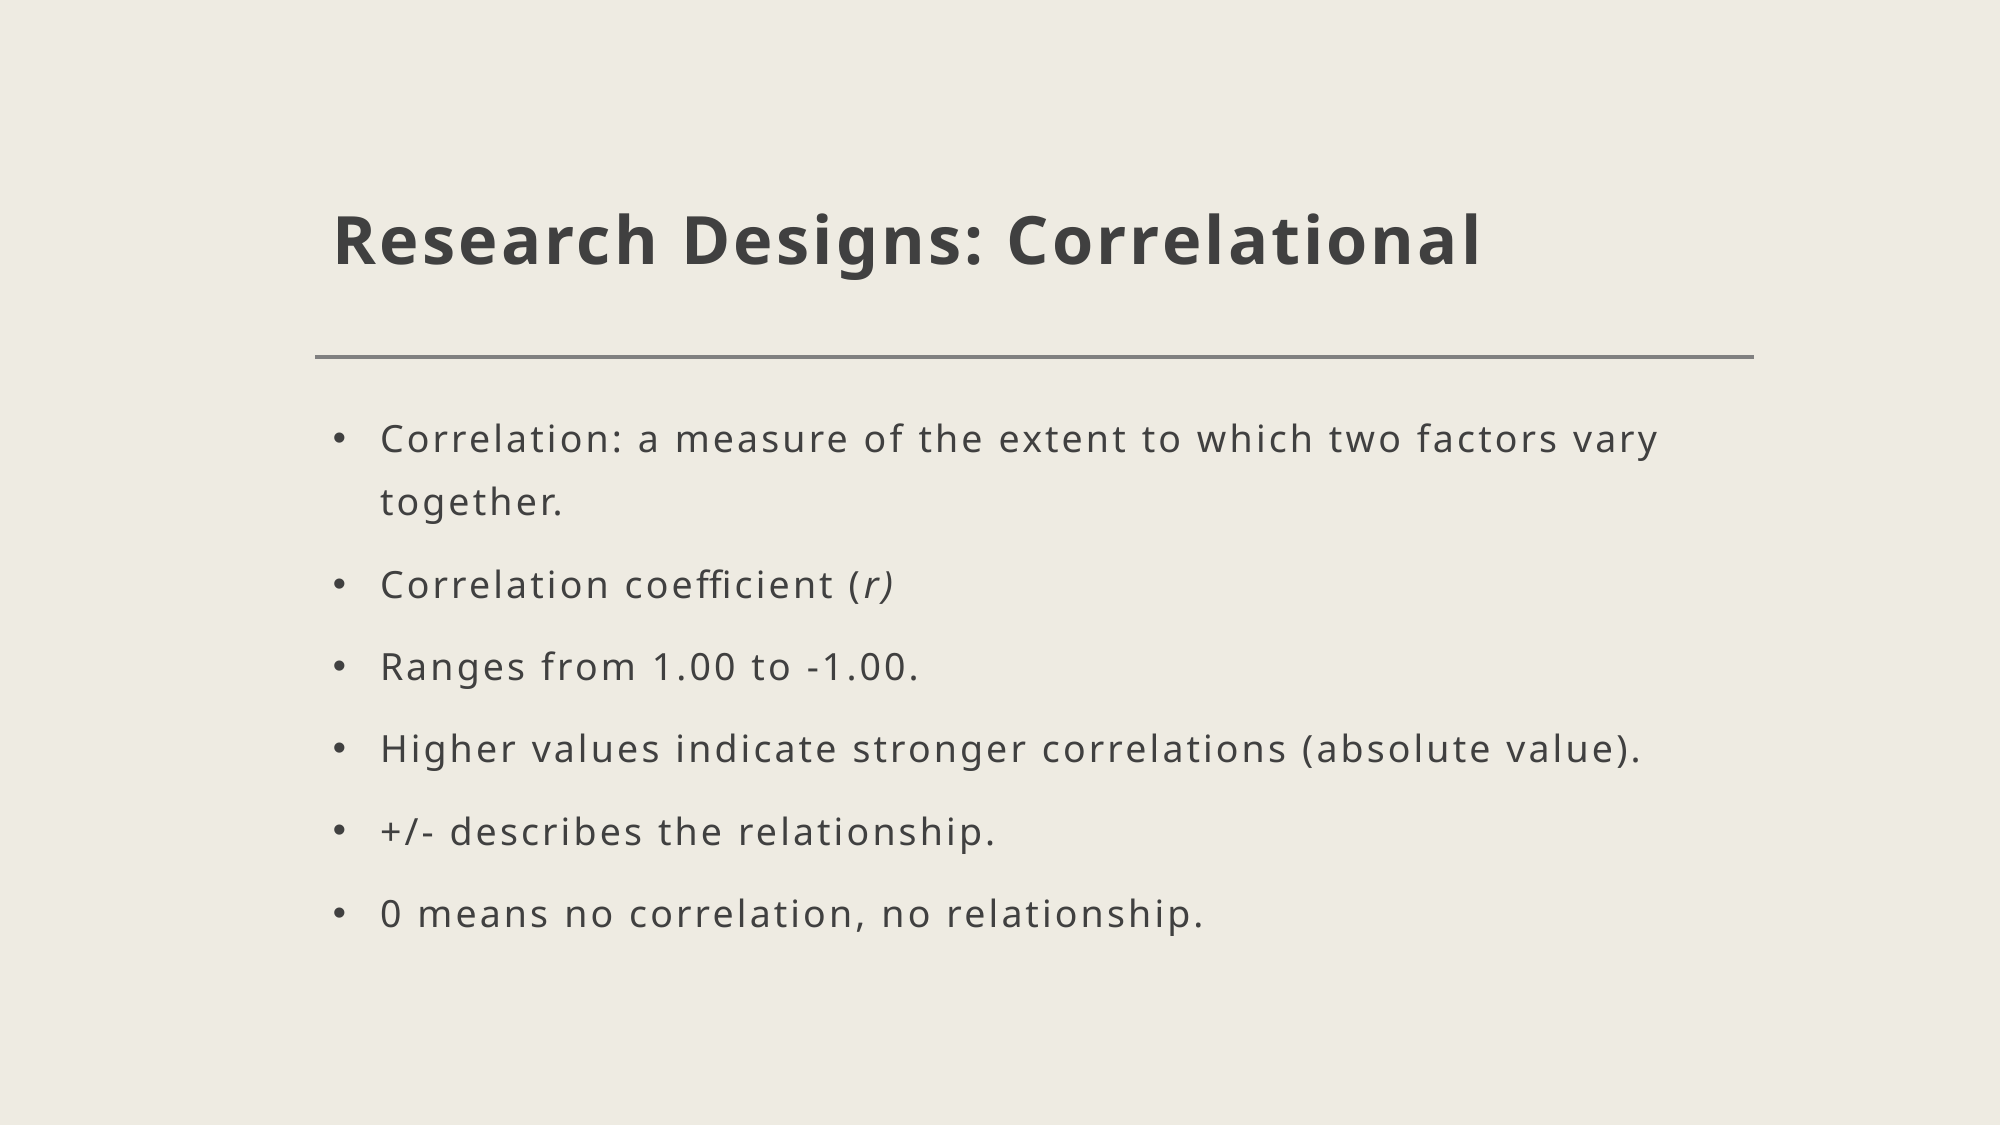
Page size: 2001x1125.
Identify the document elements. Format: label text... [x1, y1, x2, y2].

list Correlation: a measure of the extent to which two factors vary together. Correlation coefficient (r) Ranges from 1.00 to -1.00. Higher values indicate stronger correlations (absolute value). +/- describes the relationship. 0 means no correlation, no relationship. [315, 379, 1754, 979]
title Research Designs: Correlational [315, 72, 1754, 294]
